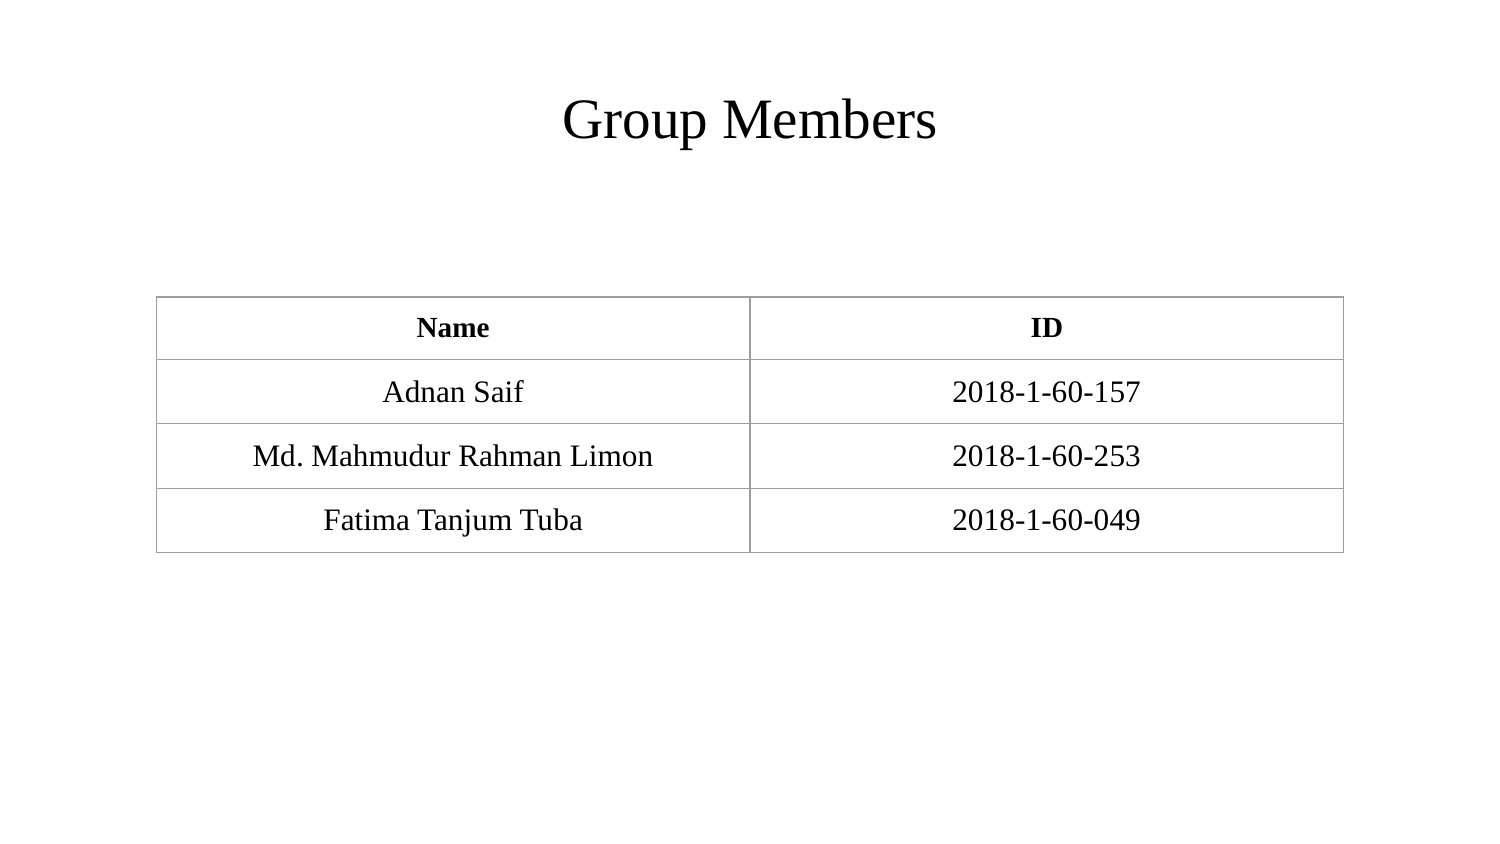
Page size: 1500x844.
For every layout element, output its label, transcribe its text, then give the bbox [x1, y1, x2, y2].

table_cell Fatima Tanjum Tuba [157, 489, 749, 552]
table_cell 2018-1-60-253 [751, 424, 1343, 488]
table_cell Md. Mahmudur Rahman Limon [157, 424, 749, 488]
table_cell Adnan Saif [157, 360, 749, 423]
table_header ID [751, 298, 1343, 359]
table_cell 2018-1-60-157 [751, 360, 1343, 423]
title Group Members [51, 72, 1449, 167]
table_header Name [157, 298, 749, 359]
table_cell 2018-1-60-049 [751, 489, 1343, 552]
